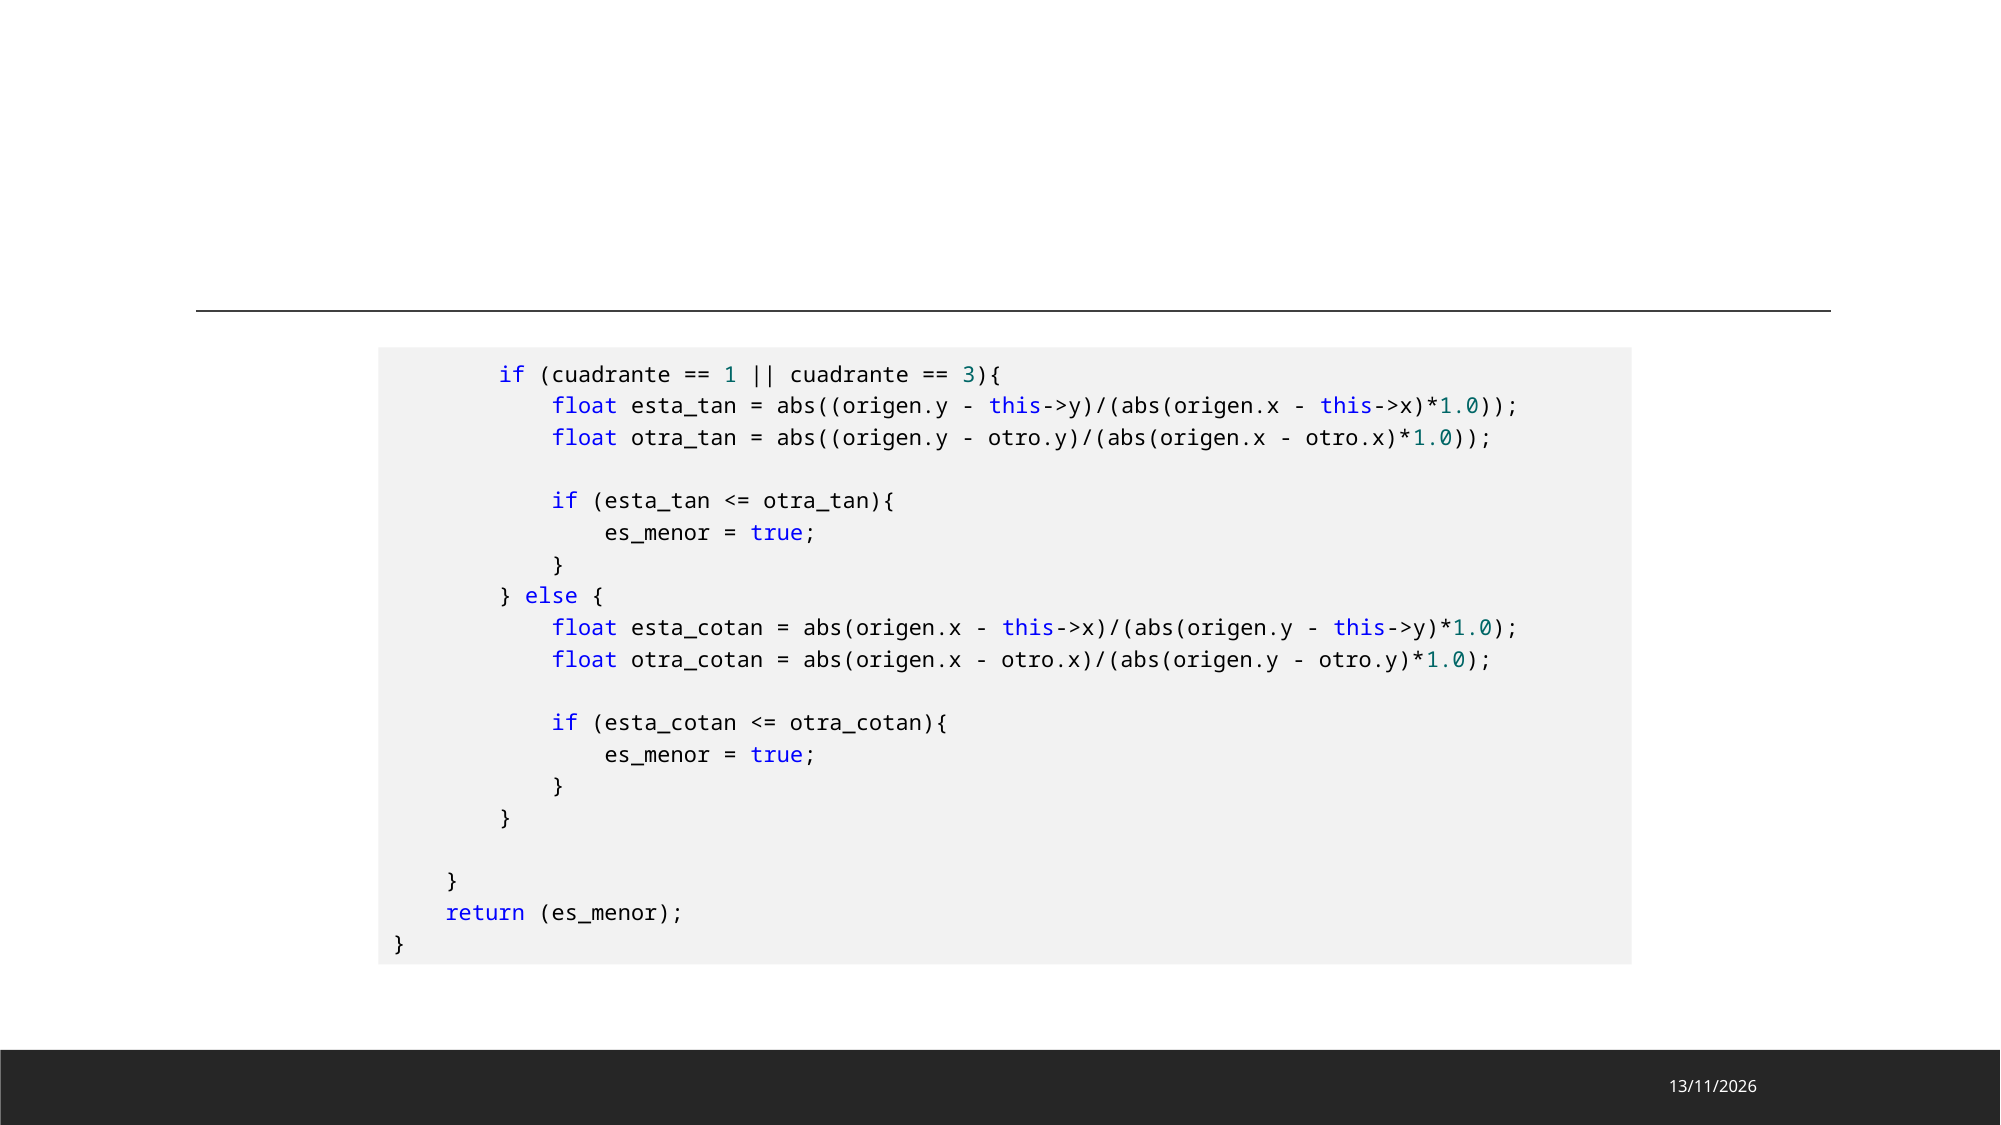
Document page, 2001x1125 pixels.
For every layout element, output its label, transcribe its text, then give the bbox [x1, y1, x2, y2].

list if (cuadrante == 1 || cuadrante == 3){ float esta_tan = abs((origen.y - this->y)/(abs(origen.x - this->x)*1.0)); float otra_tan = abs((origen.y - otro.y)/(abs(origen.x - otro.x)*1.0)); if (esta_tan <= otra_tan){ es_menor = true; } } else { float esta_cotan = abs(origen.x - this->x)/(abs(origen.y - this->y)*1.0); float otra_cotan = abs(origen.x - otro.x)/(abs(origen.y - otro.y)*1.0); if (esta_cotan <= otra_cotan){ es_menor = true; } } } return (es_menor); } [378, 347, 1632, 965]
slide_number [1348, 1057, 1773, 1118]
